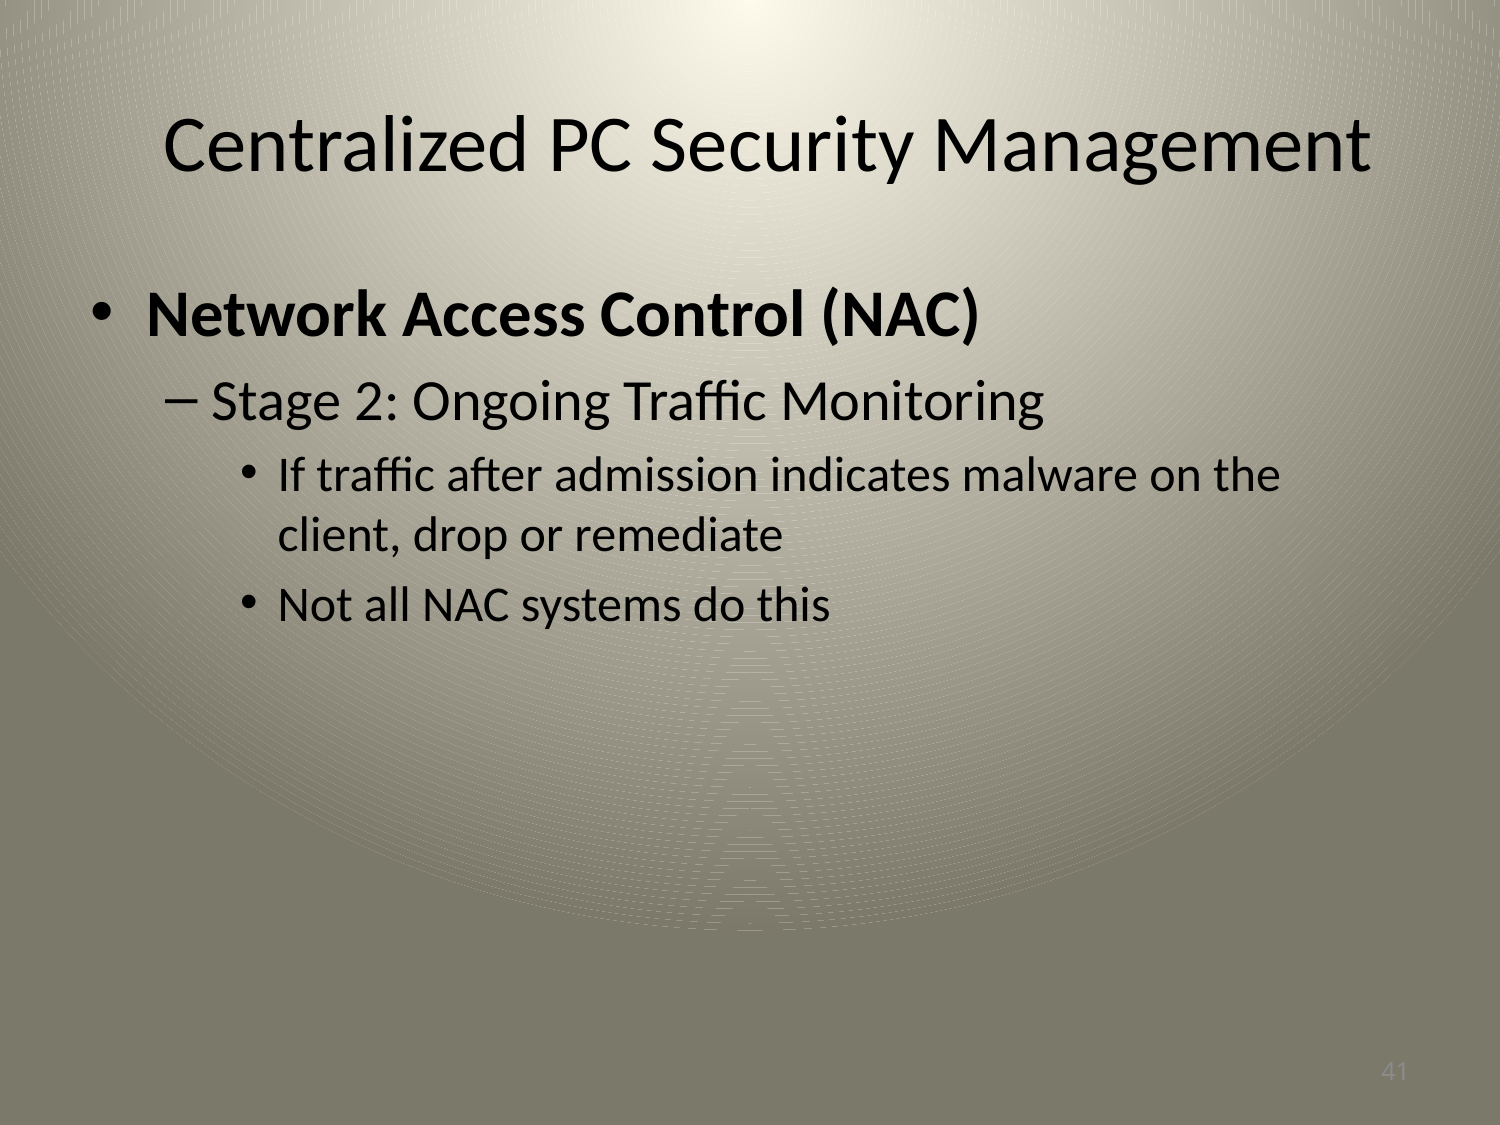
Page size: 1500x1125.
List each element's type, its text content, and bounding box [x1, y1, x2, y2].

list Network Access Control (NAC) Stage 2: Ongoing Traffic Monitoring If traffic after admission indicates malware on the client, drop or remediate Not all NAC systems do this [75, 262, 1425, 1005]
slide_number 41 [1074, 1042, 1425, 1103]
title Centralized PC Security Management [75, 45, 1463, 233]
